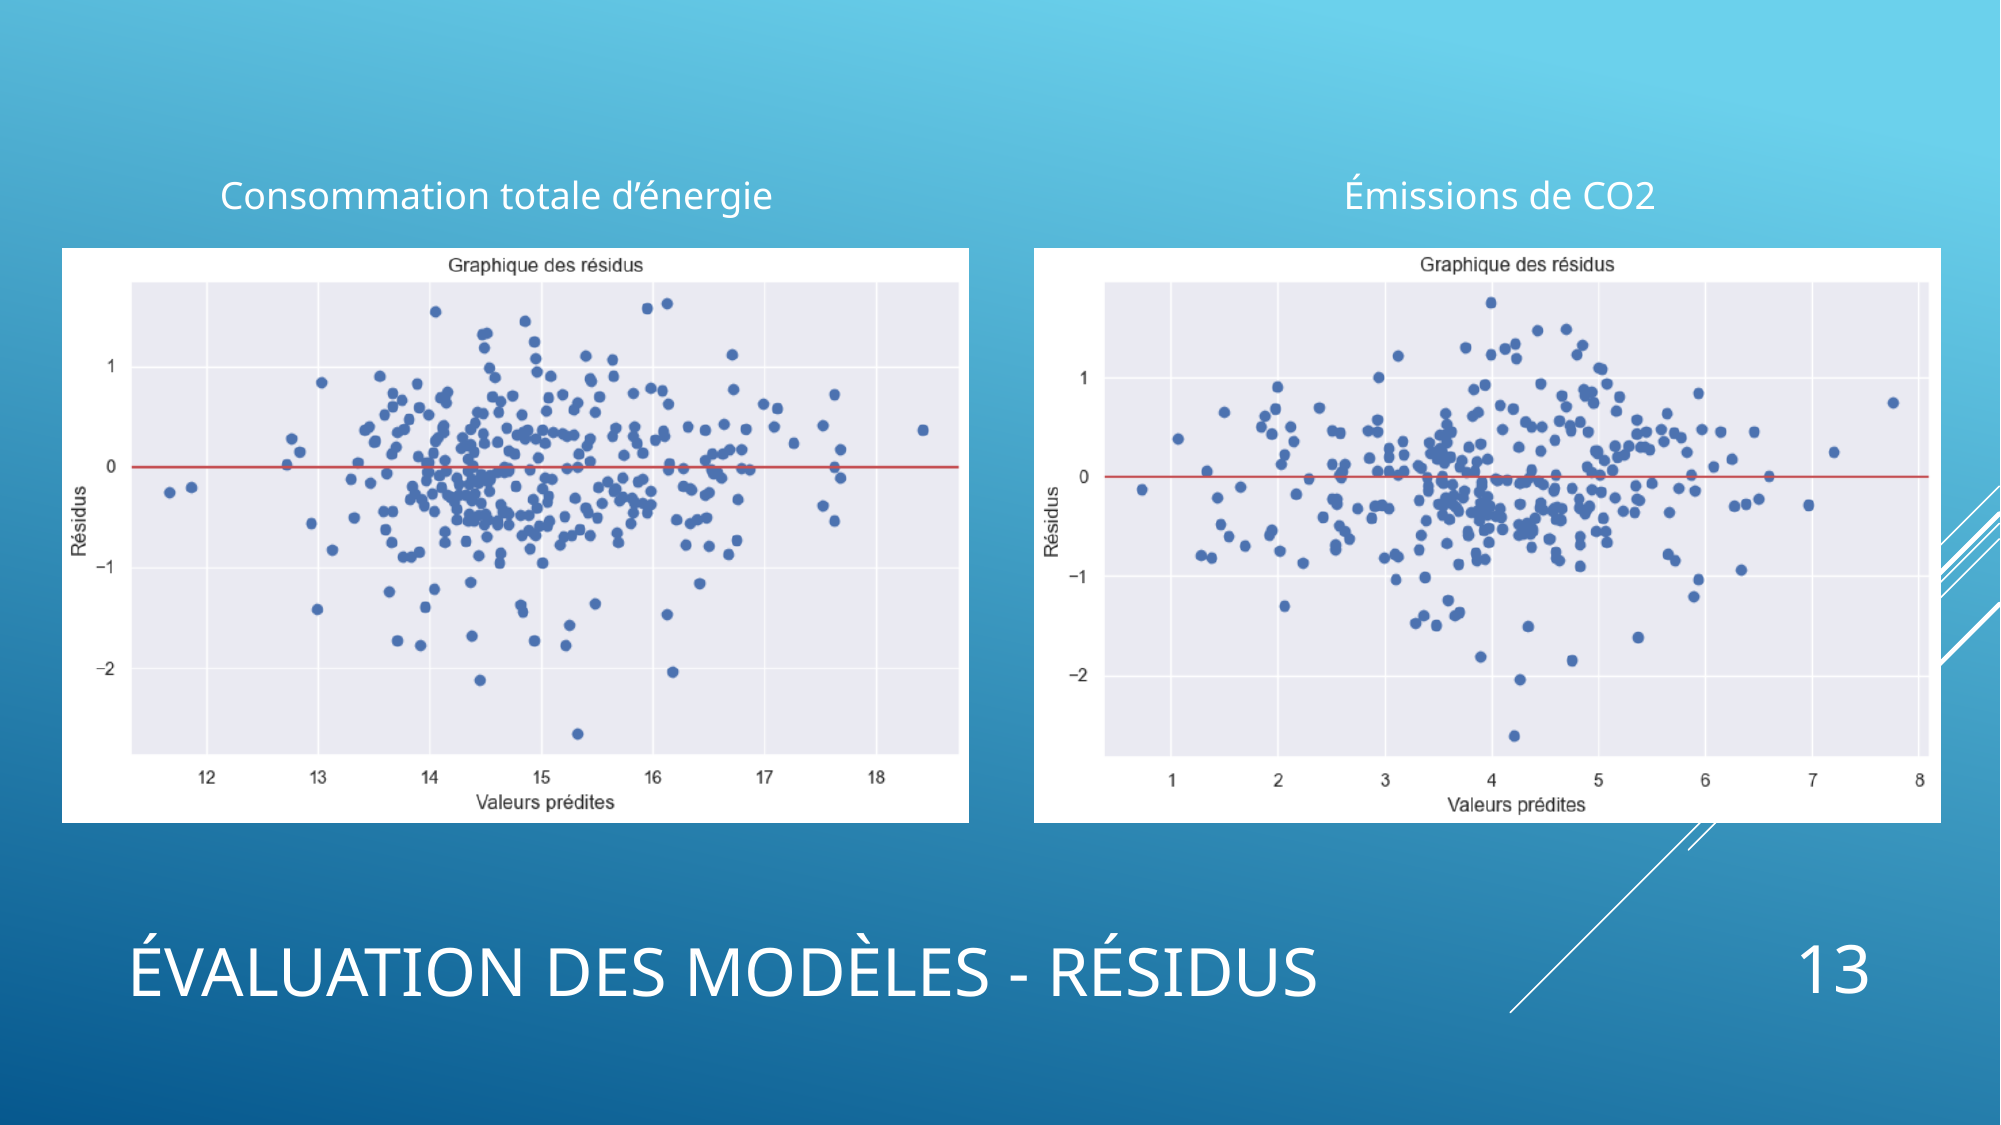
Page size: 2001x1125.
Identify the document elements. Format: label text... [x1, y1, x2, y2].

picture [1034, 248, 1942, 823]
picture [61, 248, 970, 823]
text_box Consommation totale d’énergie [204, 164, 828, 225]
title évaluation DES modèles - résidus [112, 846, 1610, 1094]
slide_number 13 [1700, 915, 1888, 1025]
text_box Émissions de CO2 [1328, 164, 1716, 225]
